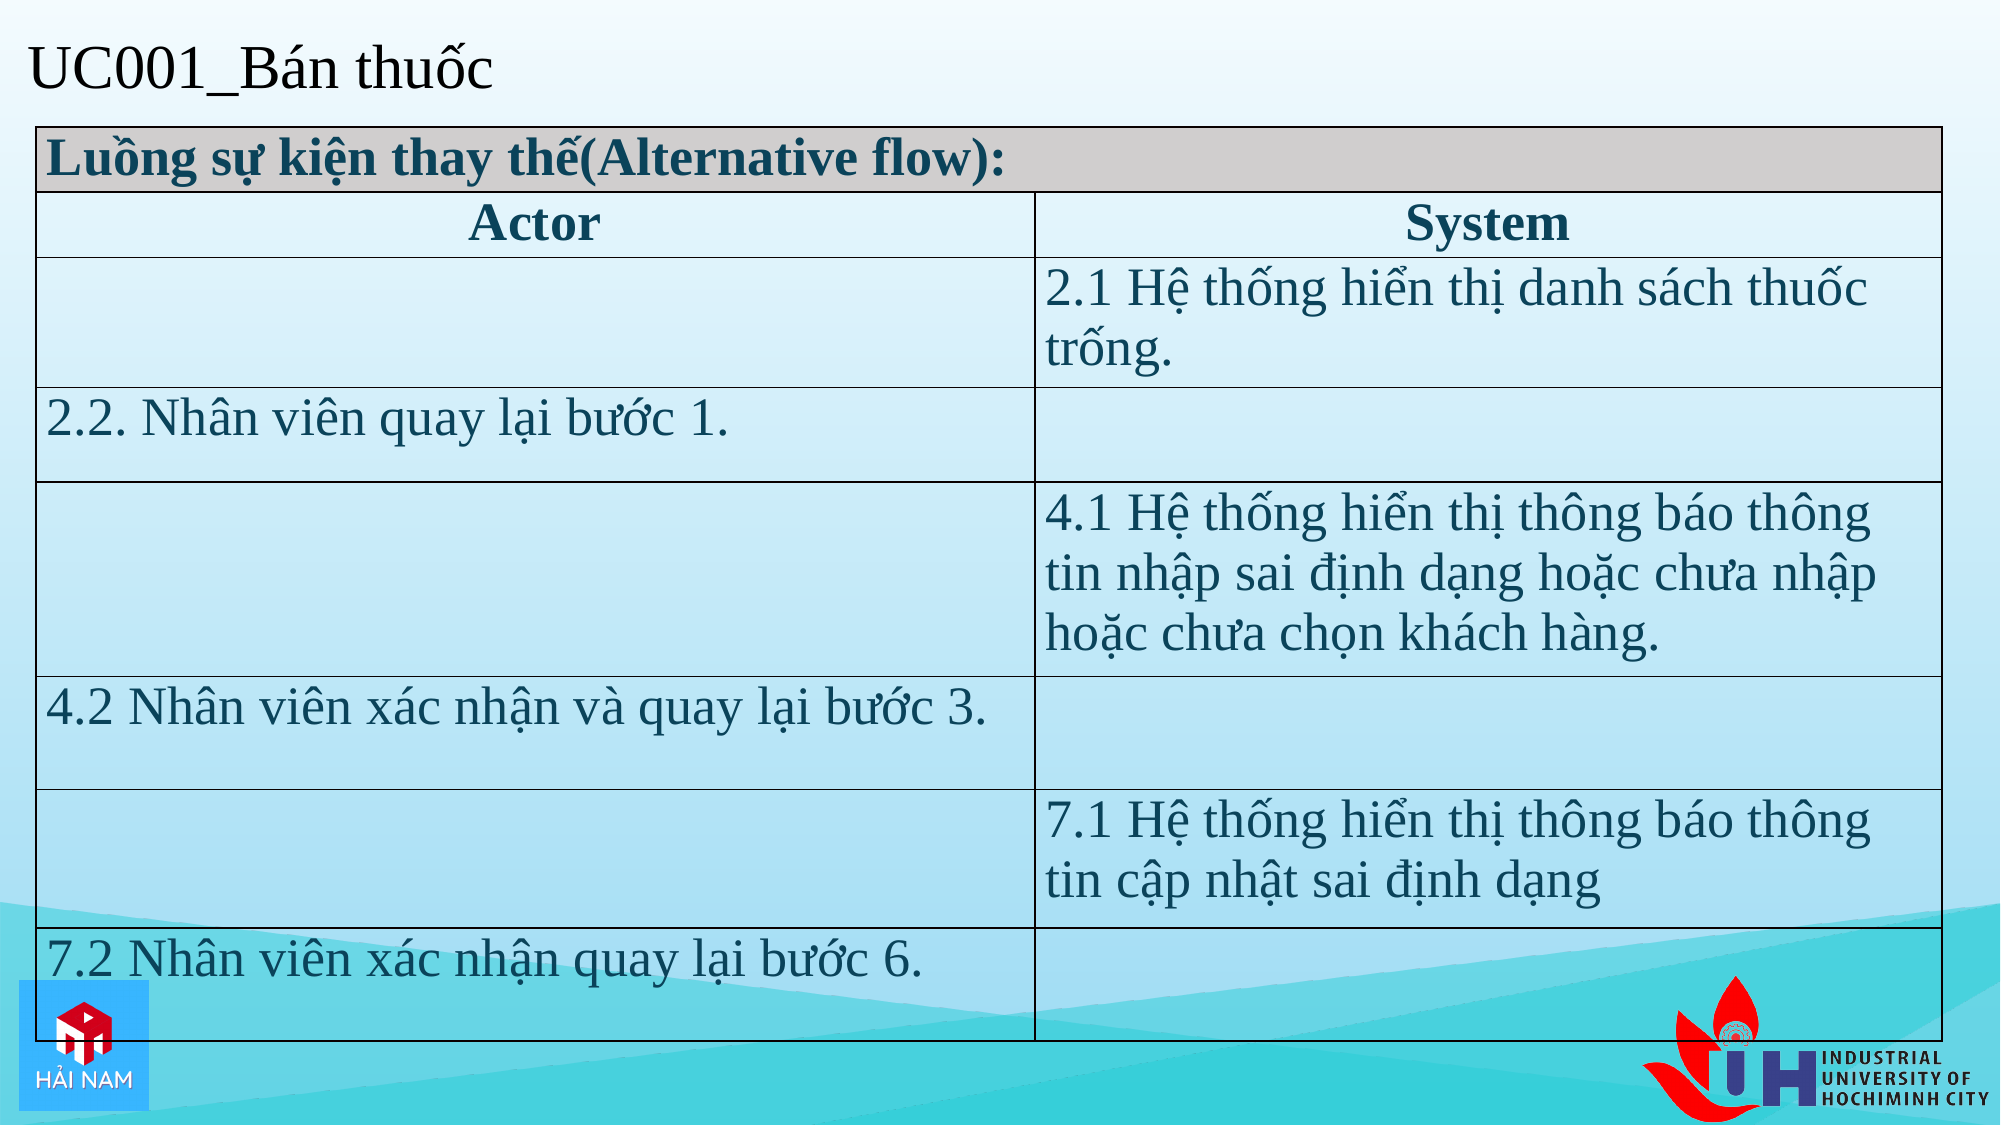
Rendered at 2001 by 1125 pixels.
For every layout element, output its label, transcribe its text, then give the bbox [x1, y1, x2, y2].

text_box UC001_Bán thuốc [12, 18, 839, 109]
table_cell 4.2 Nhân viên xác nhận và quay lại bước 3. [37, 677, 1034, 789]
table_cell [37, 258, 1034, 387]
table_header Luồng sự kiện thay thế(Alternative flow): [37, 128, 1941, 191]
table_cell [1036, 388, 1941, 481]
table_cell [37, 790, 1034, 927]
table_cell Actor [37, 193, 1034, 257]
table_cell System [1036, 193, 1941, 257]
table_cell [1036, 677, 1941, 789]
table_cell 7.2 Nhân viên xác nhận quay lại bước 6. [37, 929, 1034, 1040]
table_cell 7.1 Hệ thống hiển thị thông báo thông tin cập nhật sai định dạng [1036, 790, 1941, 927]
table_cell 2.1 Hệ thống hiển thị danh sách thuốc trống. [1036, 258, 1941, 387]
picture [0, 902, 2001, 1125]
table_cell 2.2. Nhân viên quay lại bước 1. [37, 388, 1034, 481]
table_cell [37, 483, 1034, 676]
table_cell 4.1 Hệ thống hiển thị thông báo thông tin nhập sai định dạng hoặc chưa nhập hoặc chưa chọn khách hàng. [1036, 483, 1941, 676]
table_cell [1036, 929, 1941, 1040]
